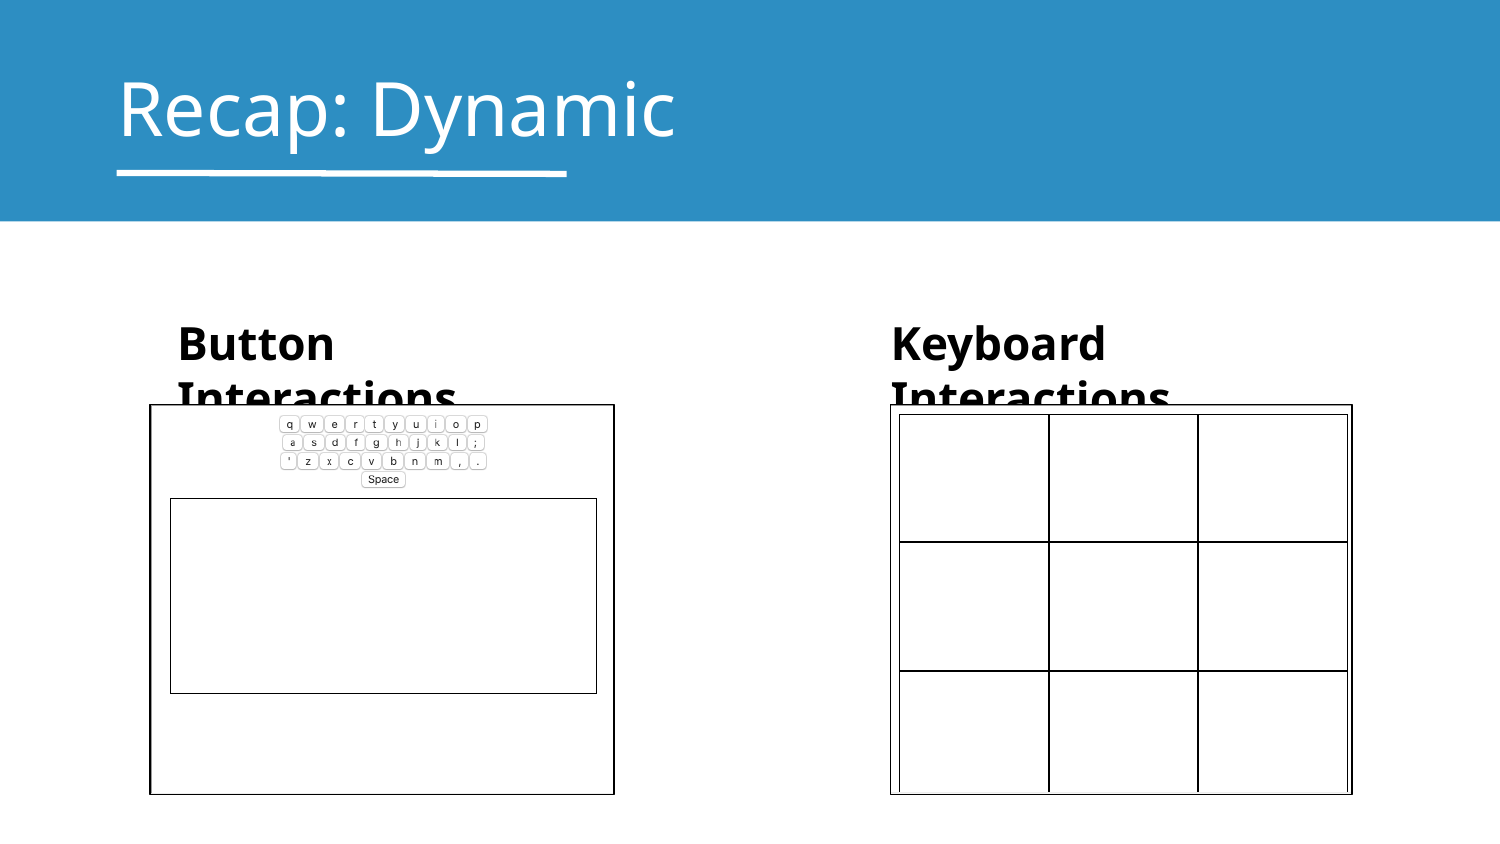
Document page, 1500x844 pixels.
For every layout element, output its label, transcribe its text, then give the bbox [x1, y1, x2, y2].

picture [890, 404, 1352, 794]
title Recap: Dynamic [102, 46, 1500, 141]
picture [150, 404, 614, 794]
text_box Button Interactions [162, 299, 603, 403]
text_box Keyboard Interactions [875, 299, 1367, 406]
